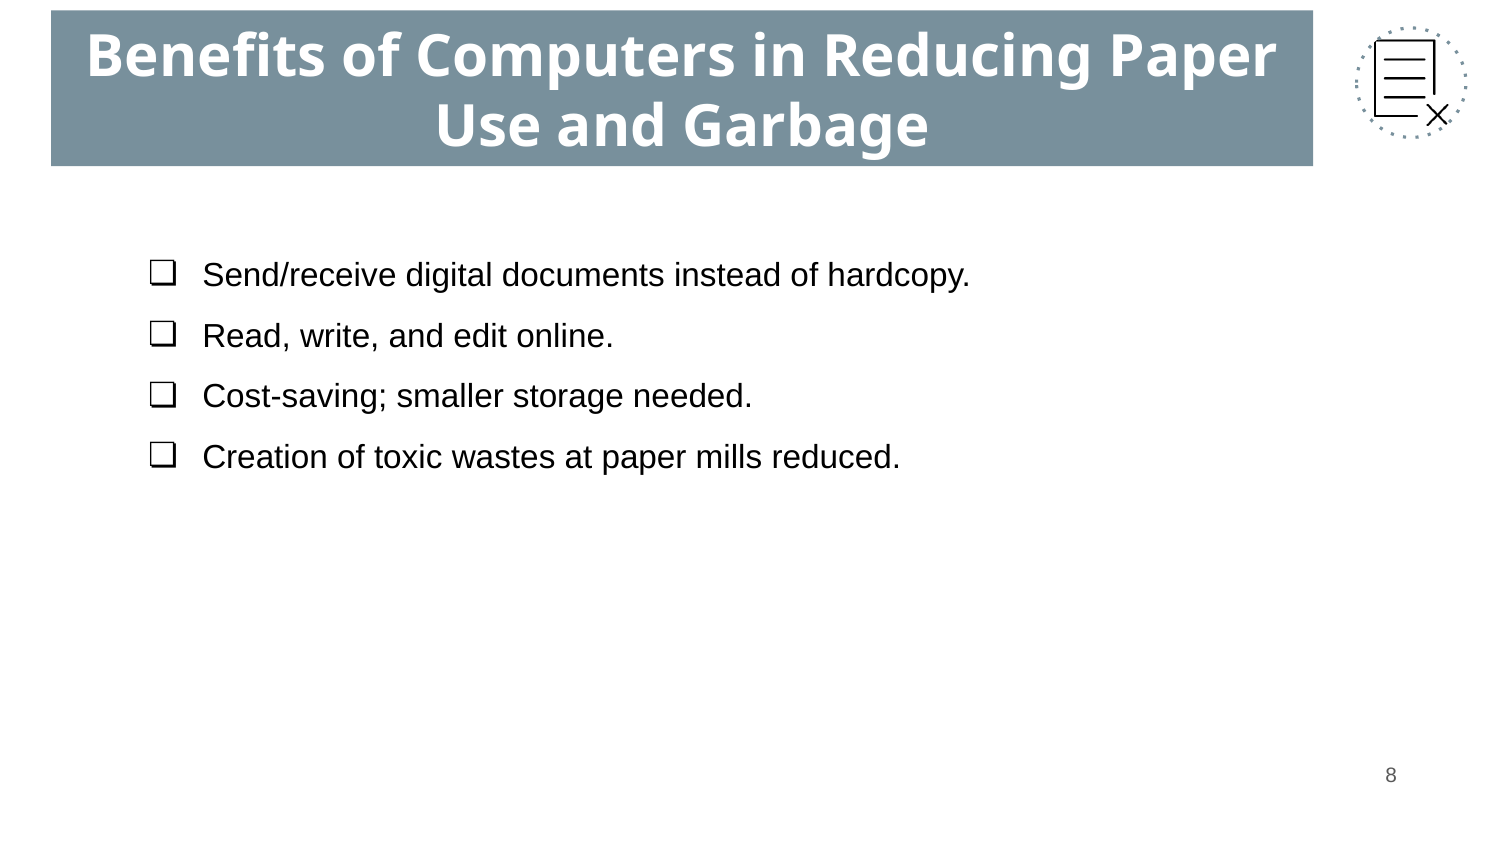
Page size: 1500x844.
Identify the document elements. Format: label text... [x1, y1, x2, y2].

picture [1356, 27, 1467, 138]
title Benefits of Computers in Reducing Paper Use and Garbage [51, 10, 1314, 167]
text_box Send/receive digital documents instead of hardcopy. Read, write, and edit online. Cost-saving; smaller storage needed. Creation of toxic wastes at paper mills reduced. [112, 238, 1388, 552]
slide_number ‹#› [1334, 751, 1412, 797]
